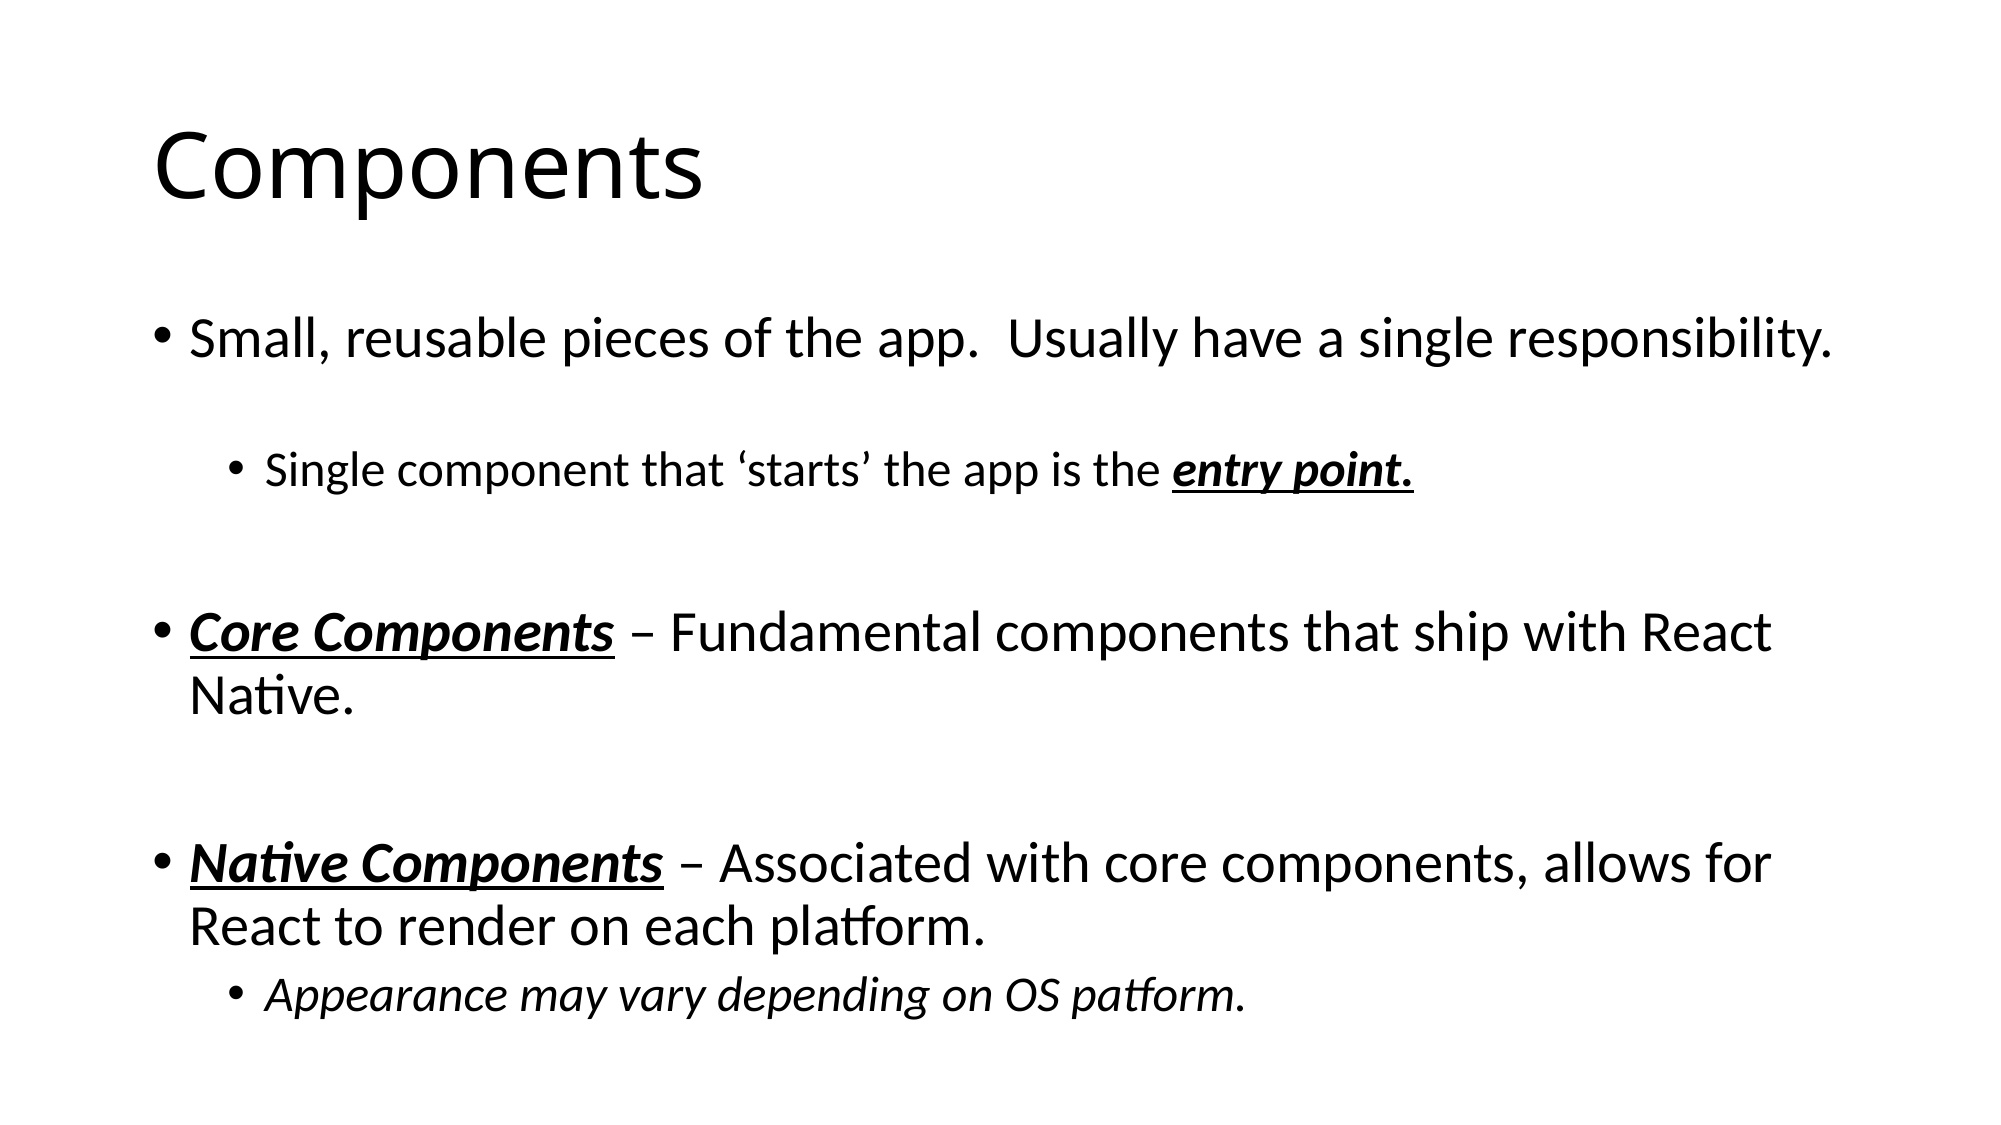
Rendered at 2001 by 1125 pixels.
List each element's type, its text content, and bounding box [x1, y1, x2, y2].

title Components [137, 59, 1863, 278]
list Small, reusable pieces of the app. Usually have a single responsibility. Single component that ‘starts’ the app is the entry point. Core Components – Fundamental components that ship with React Native. Native Components – Associated with core components, allows for React to render on each platform. Appearance may vary depending on OS patform. [137, 299, 1863, 1014]
